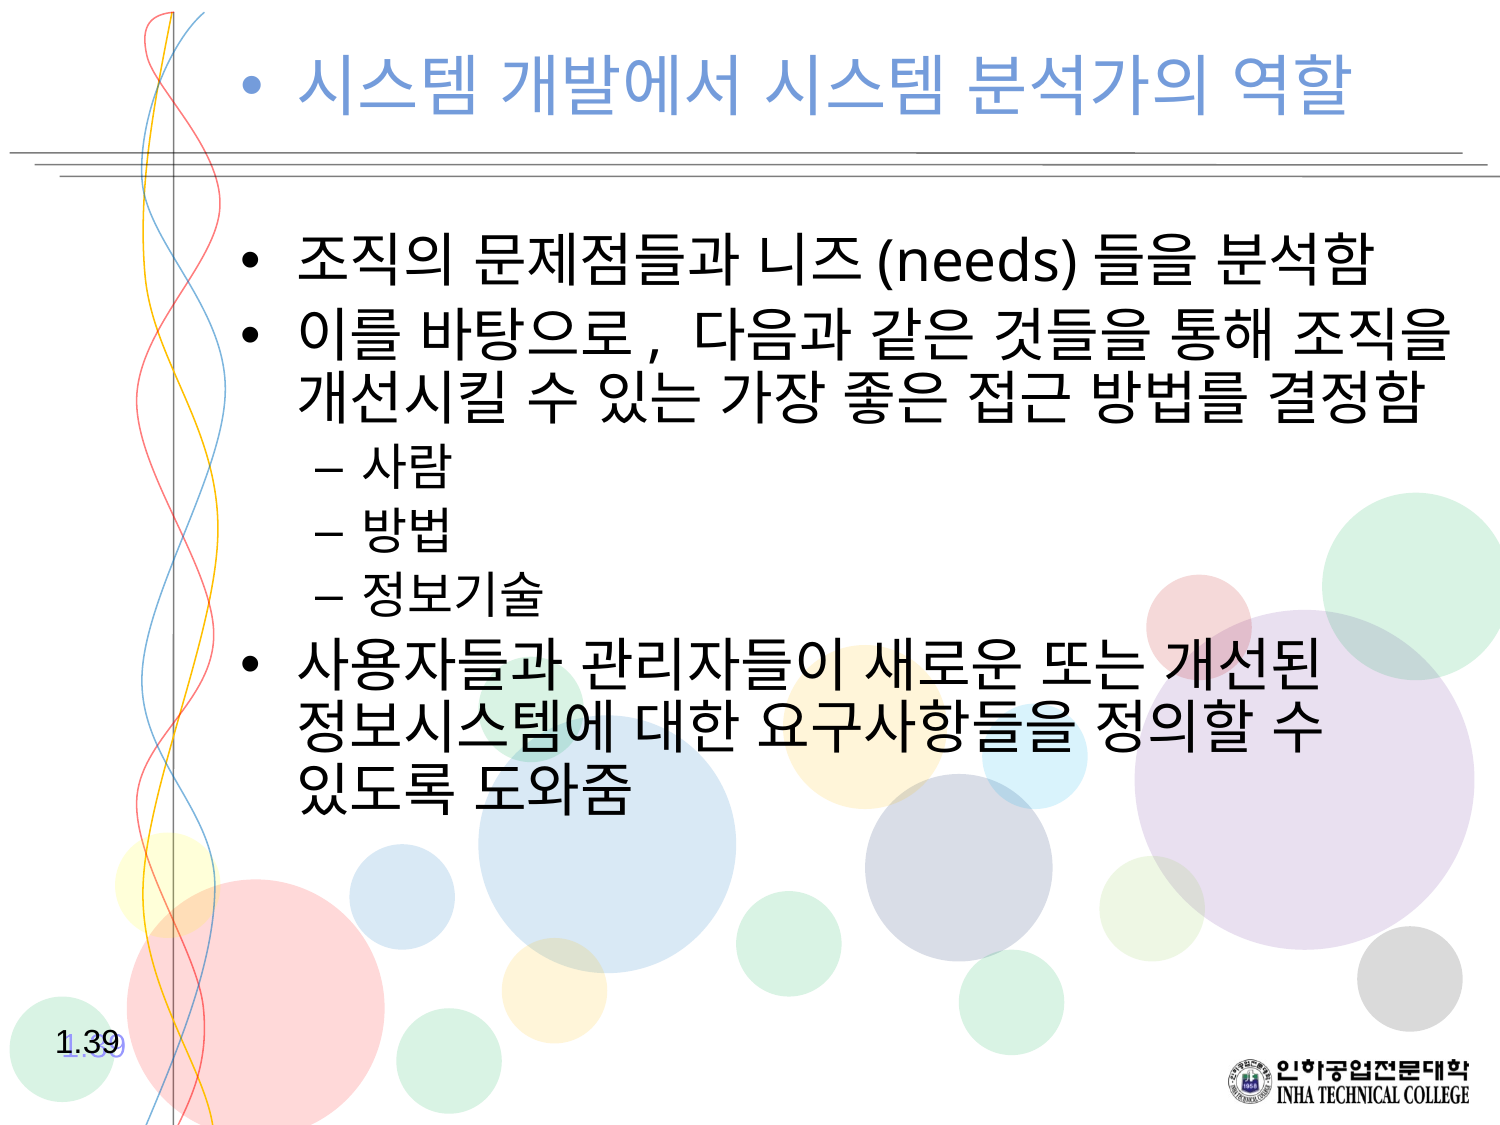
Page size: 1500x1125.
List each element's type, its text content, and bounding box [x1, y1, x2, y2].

text_box 1.39 [37, 1012, 138, 1107]
list 조직의 문제점들과 니즈(needs)들을 분석함 이를 바탕으로, 다음과 같은 것들을 통해 조직을 개선시킬 수 있는 가장 좋은 접근 방법를 결정함 사람 방법 정보기술 사용자들과 관리자들이 새로운 또는 개선된 정보시스템에 대한 요구사항들을 정의할 수 있도록 도와줌 [225, 224, 1500, 991]
title 시스템 개발에서 시스템 분석가의 역할 [225, 15, 1500, 153]
picture [1228, 1059, 1469, 1104]
